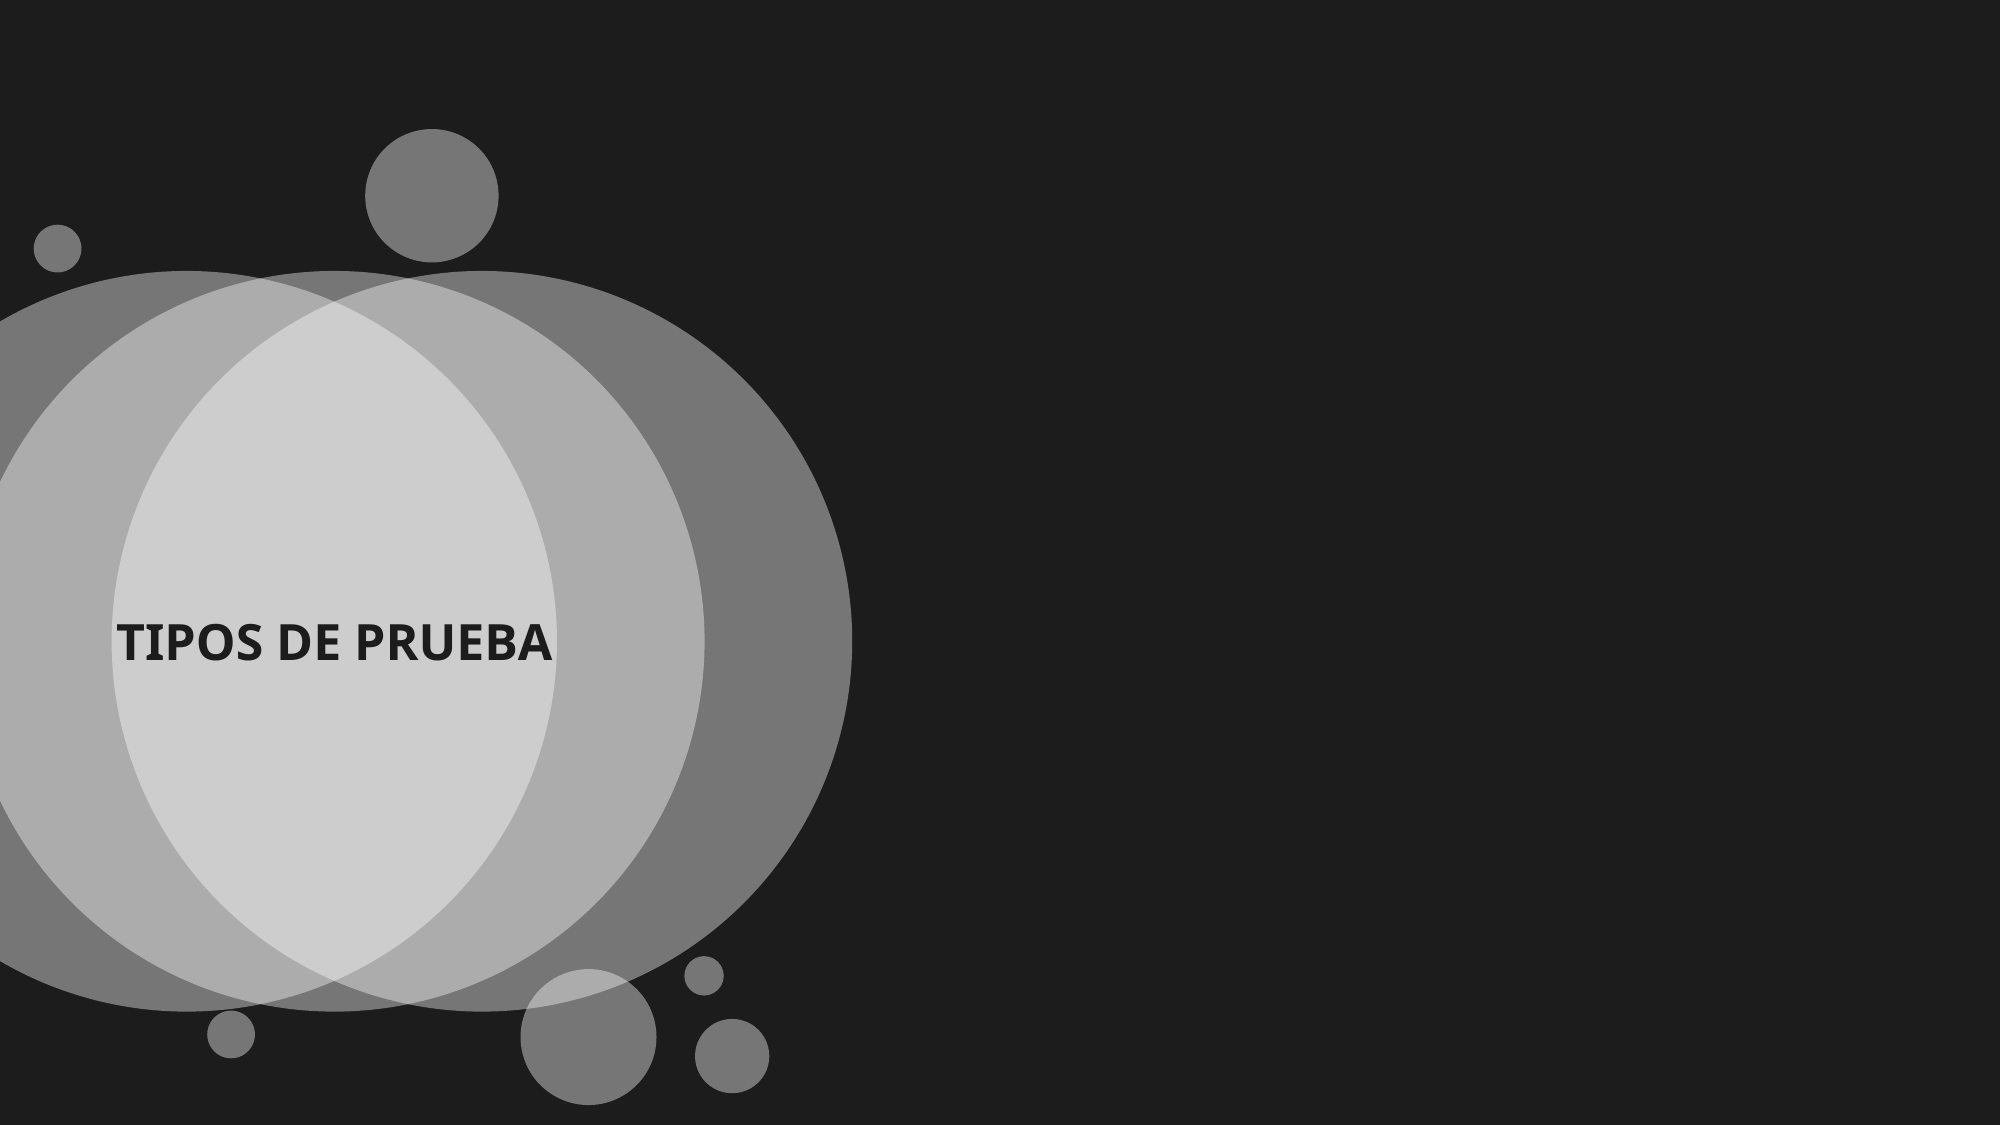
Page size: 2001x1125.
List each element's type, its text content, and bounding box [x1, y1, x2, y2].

text_box [0, 269, 706, 1013]
text_box TIPOS DE PRUEBA [91, 602, 577, 678]
text_box [32, 223, 83, 274]
text_box [364, 128, 500, 264]
text_box [0, 806, 259, 1013]
text_box [683, 955, 725, 997]
text_box [409, 269, 854, 1013]
text_box [206, 1009, 256, 1060]
text_box [693, 1017, 771, 1095]
text_box [519, 968, 658, 1107]
text_box [0, 269, 259, 477]
